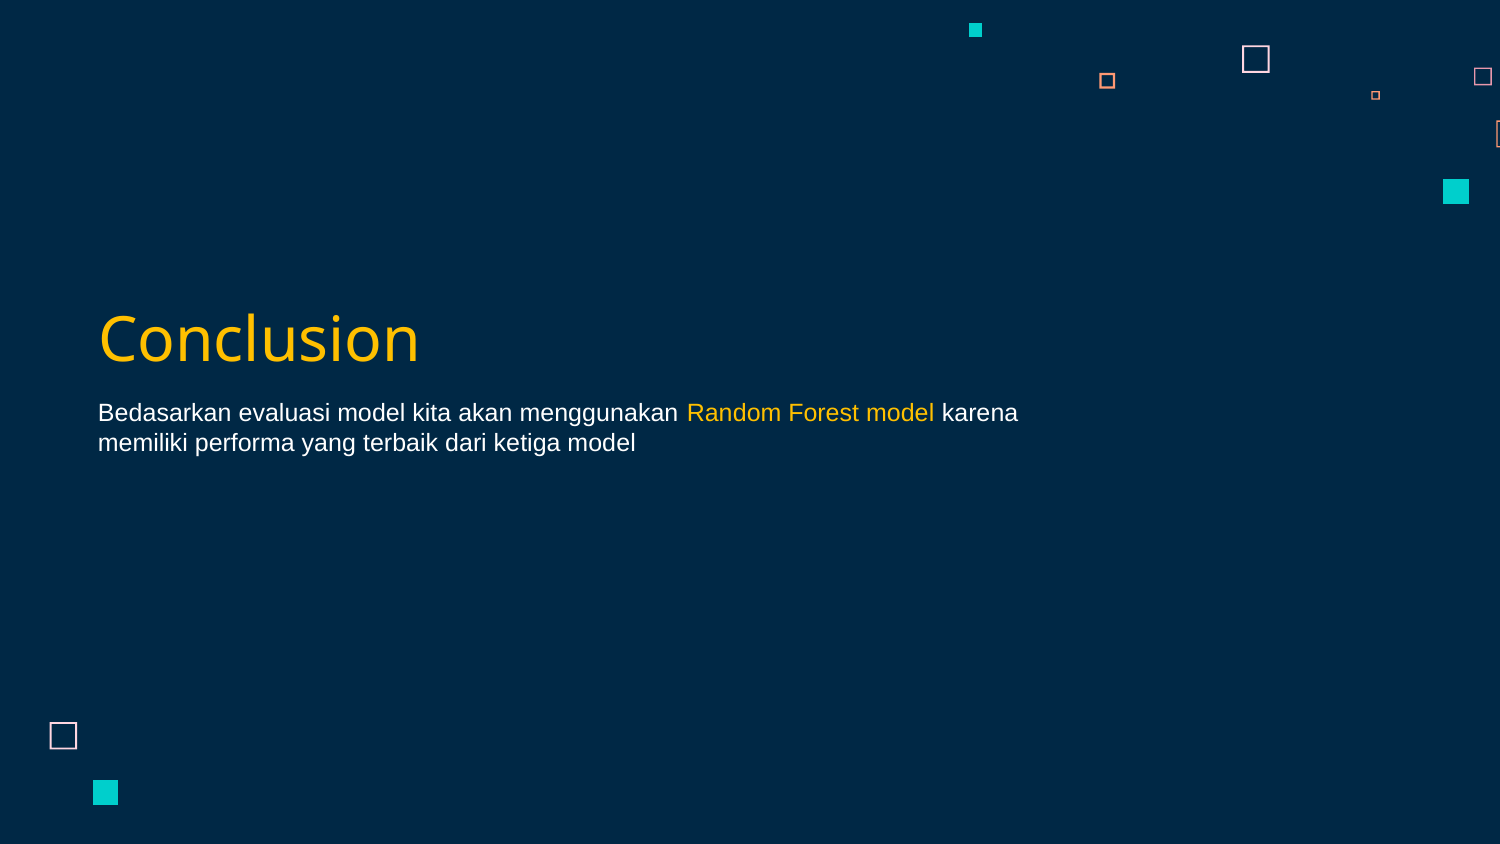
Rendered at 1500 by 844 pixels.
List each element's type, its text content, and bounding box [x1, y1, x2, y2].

text_box Conclusion [83, 294, 975, 389]
text_box Bedasarkan evaluasi model kita akan menggunakan Random Forest model karena memiliki performa yang terbaik dari ketiga model [83, 388, 1113, 464]
